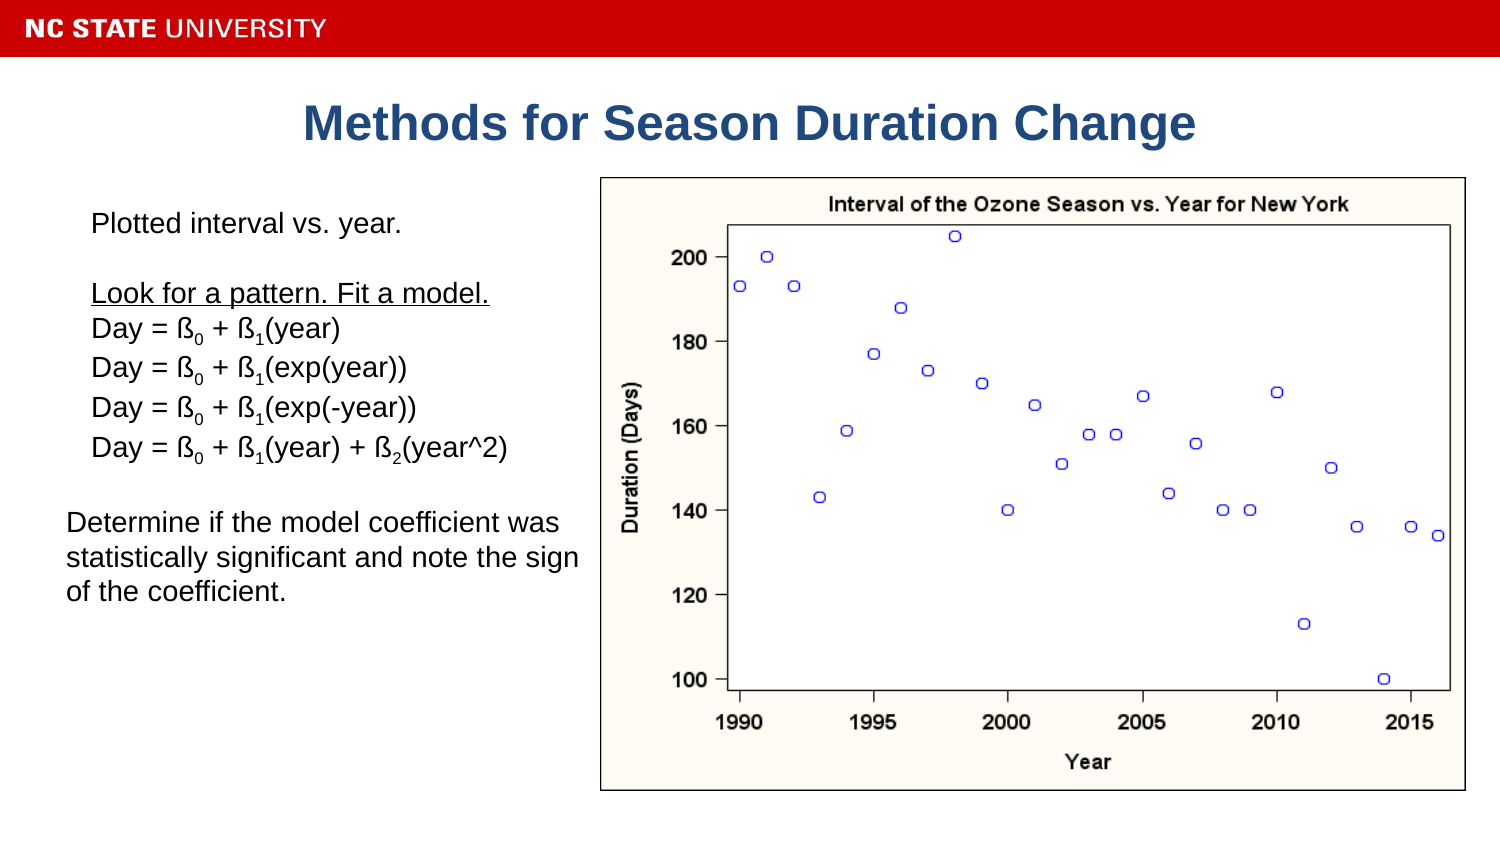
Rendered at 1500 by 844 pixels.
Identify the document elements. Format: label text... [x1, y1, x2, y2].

title Methods for Season Duration Change [51, 72, 1449, 167]
picture [600, 176, 1466, 791]
list Plotted interval vs. year. Look for a pattern. Fit a model. Day = ß0 + ß1(year) Day = ß0 + ß1(exp(year)) Day = ß0 + ß1(exp(-year)) Day = ß0 + ß1(year) + ß2(year^2) Determine if the model coefficient was statistically significant and note the sign of the coefficient. [51, 189, 595, 750]
picture [0, 0, 1500, 57]
